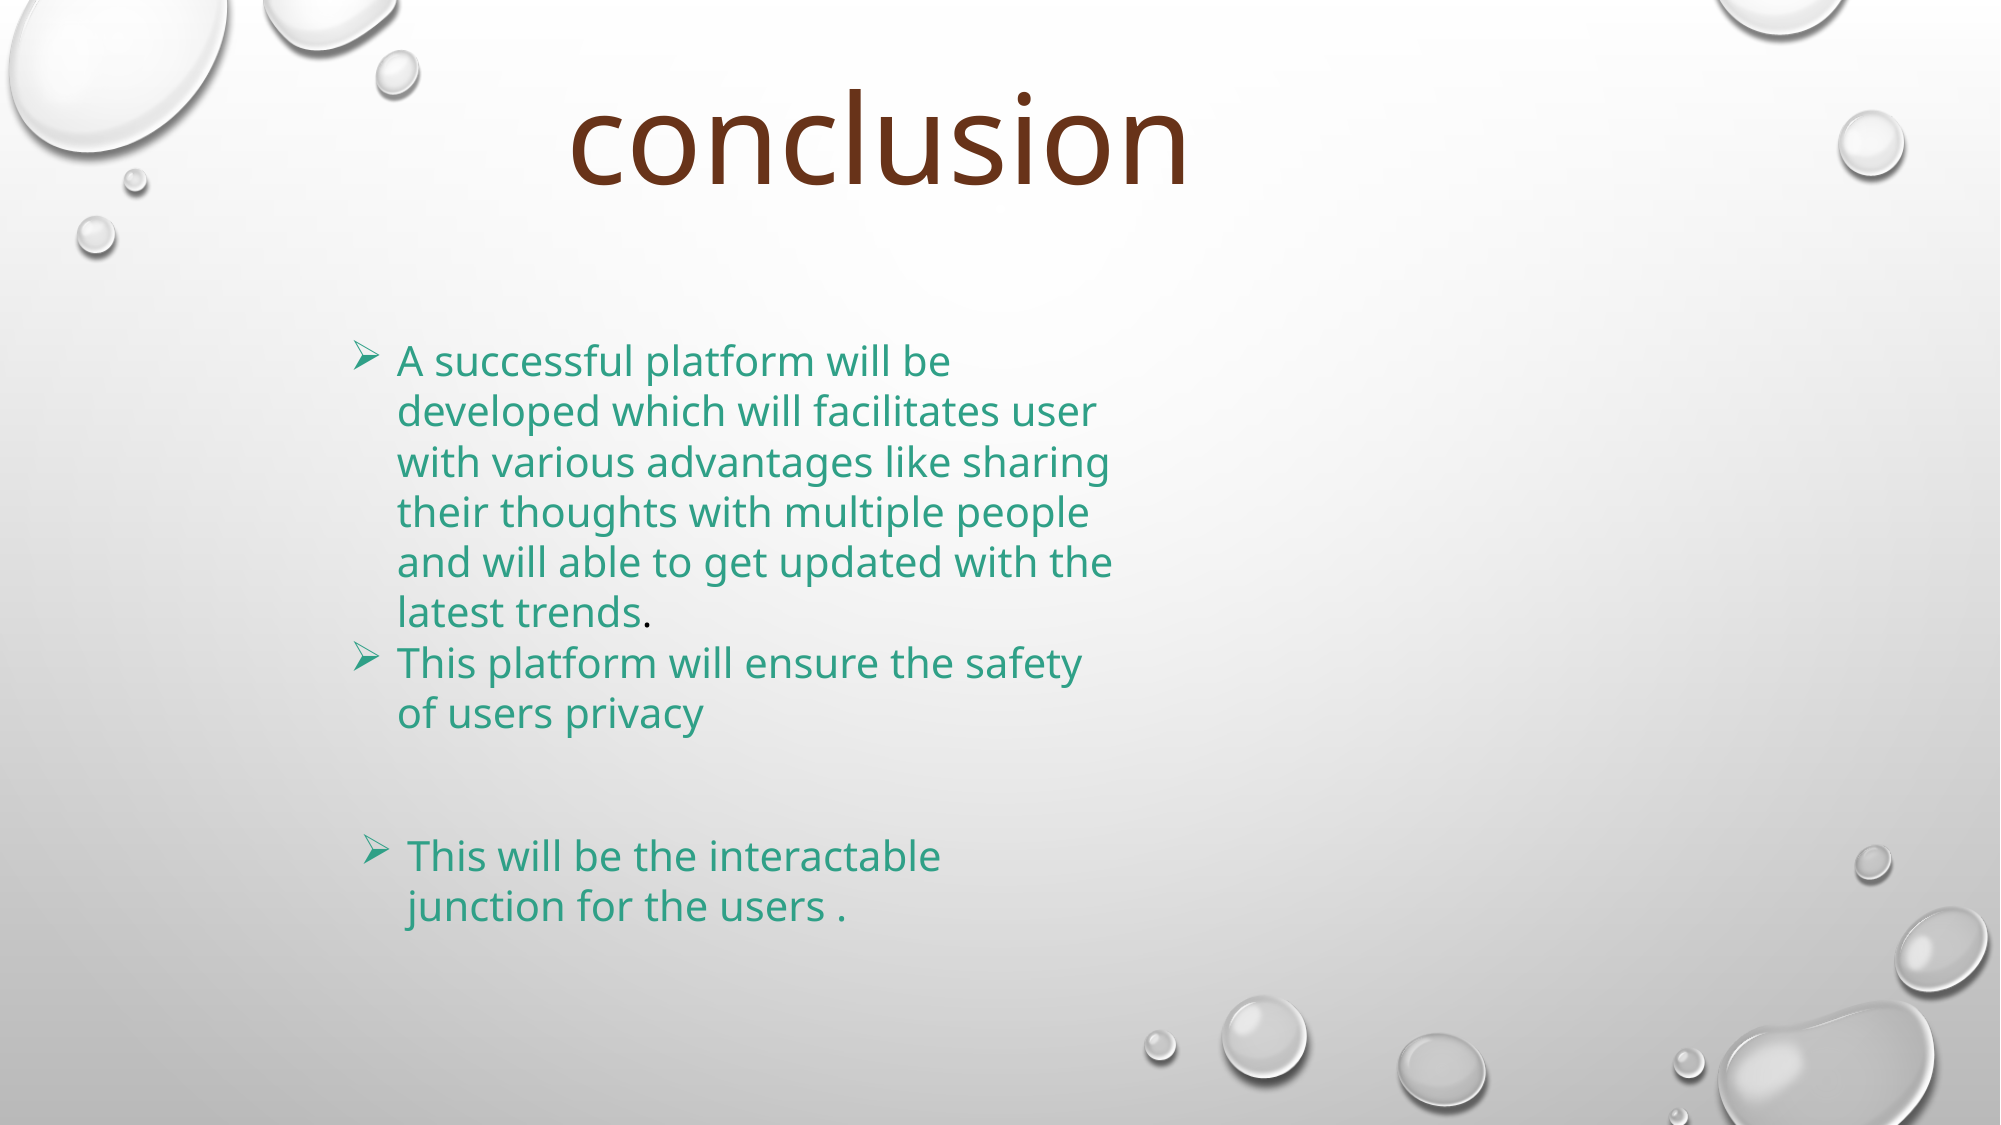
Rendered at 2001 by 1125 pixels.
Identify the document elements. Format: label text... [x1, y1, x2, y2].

text_box A successful platform will be developed which will facilitates user with various advantages like sharing their thoughts with multiple people and will able to get updated with the latest trends. [335, 327, 1162, 643]
text_box This platform will ensure the safety of users privacy [335, 629, 1103, 745]
text_box conclusion [551, 51, 1505, 217]
picture [0, 0, 2000, 1125]
text_box This will be the interactable junction for the users . [345, 821, 1118, 937]
